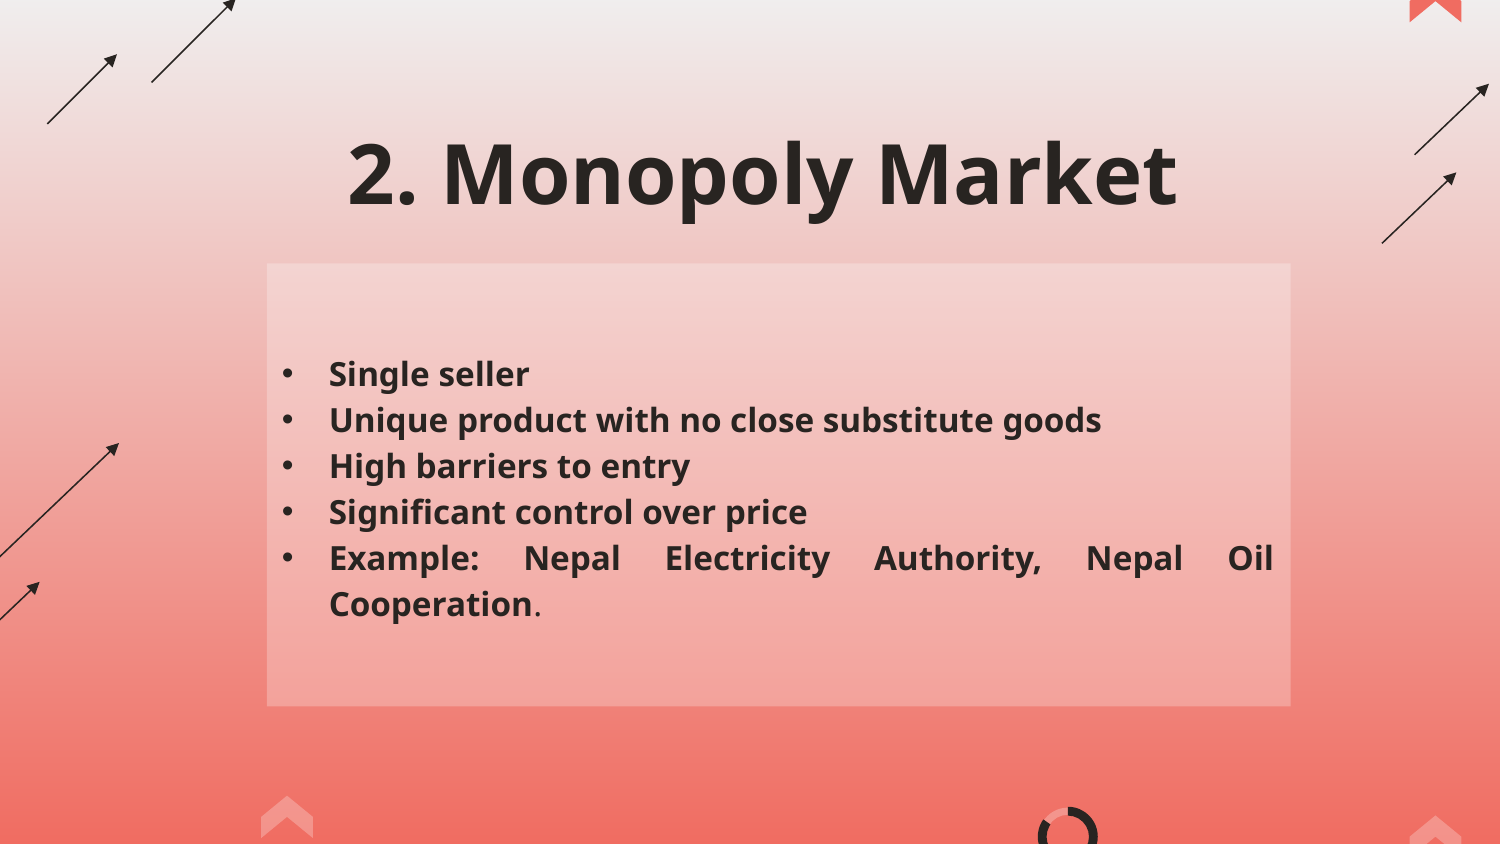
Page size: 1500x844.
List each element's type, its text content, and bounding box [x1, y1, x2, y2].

title 2. Monopoly Market [310, 120, 1218, 207]
subtitle Single seller Unique product with no close substitute goods High barriers to entry Significant control over price Example: Nepal Electricity Authority, Nepal Oil Cooperation. [266, 263, 1291, 707]
